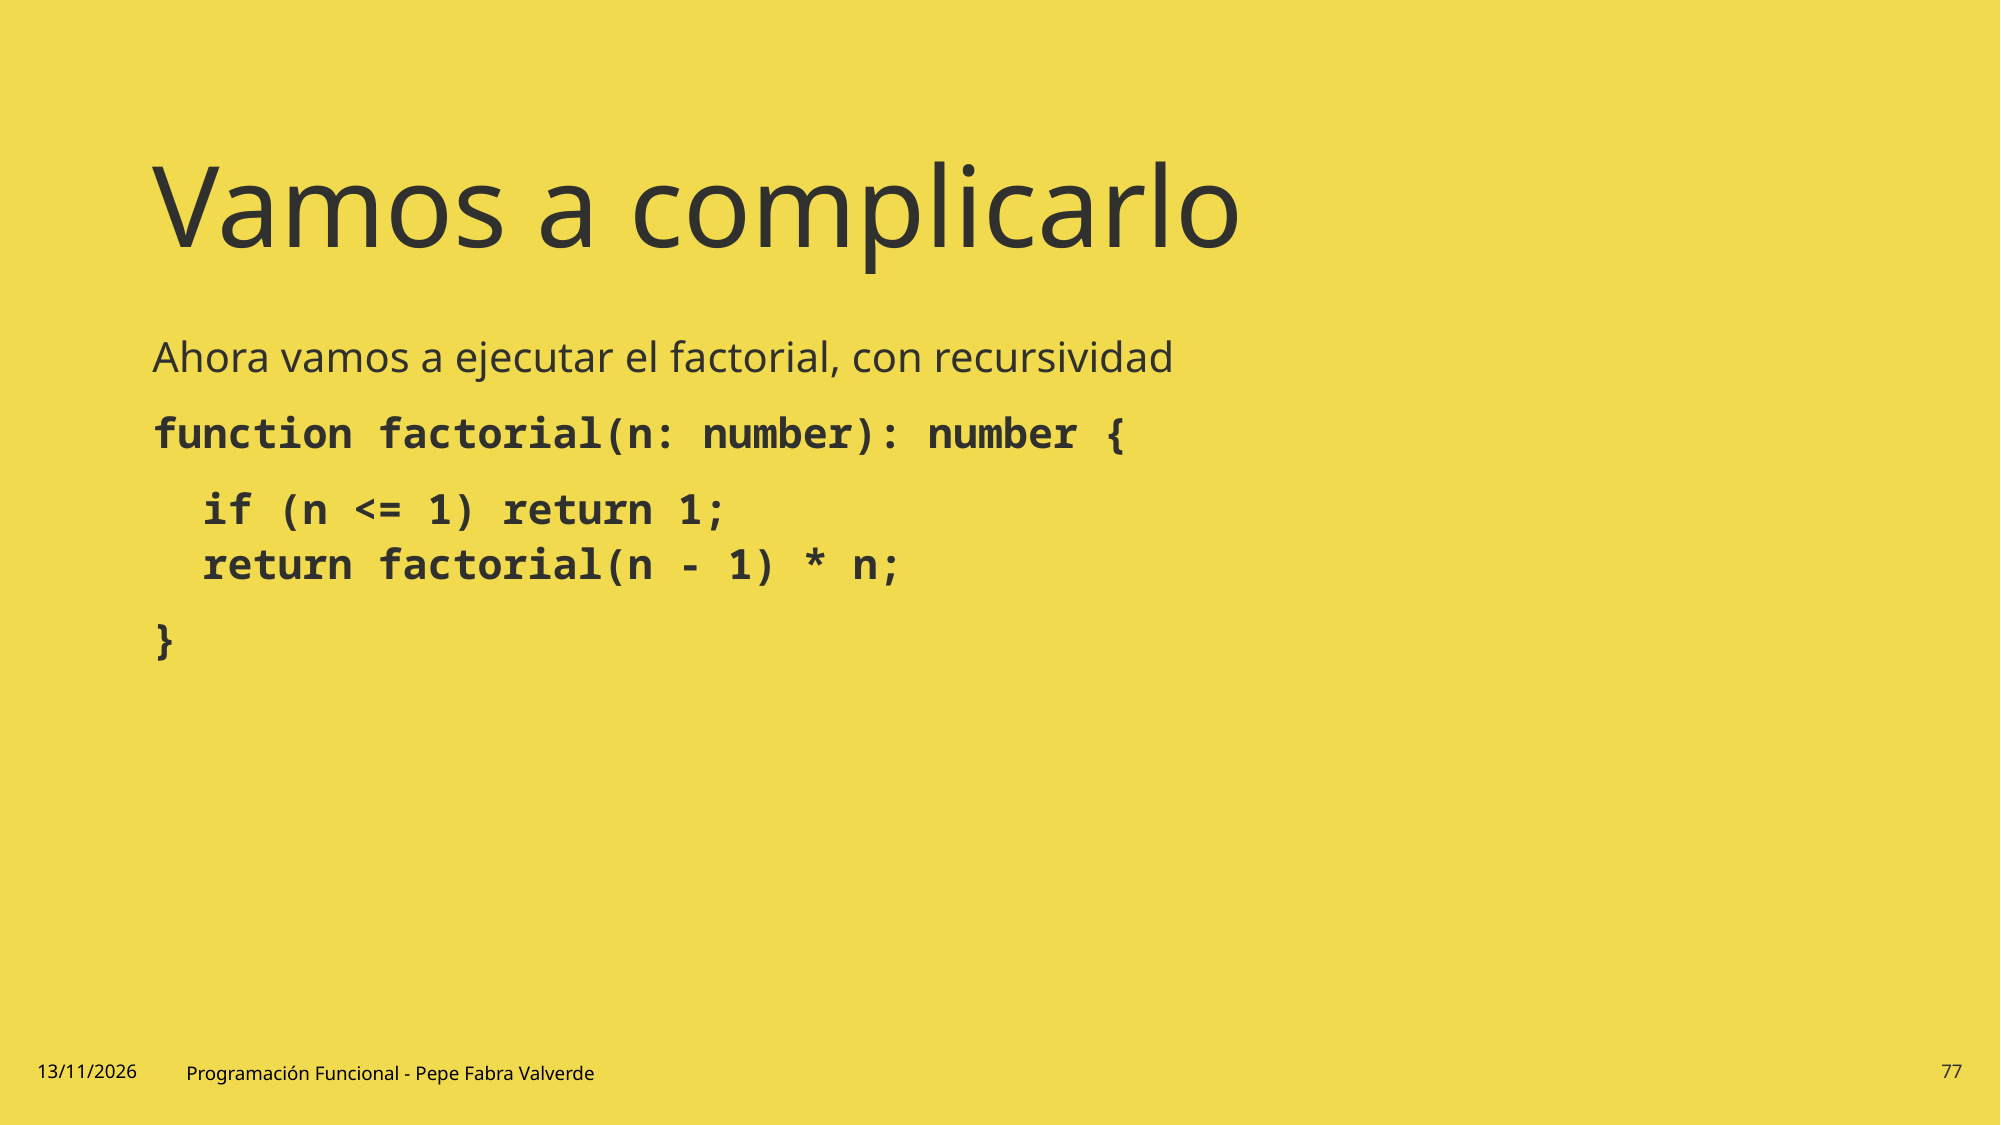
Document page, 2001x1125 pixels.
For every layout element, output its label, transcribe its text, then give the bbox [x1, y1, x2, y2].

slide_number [22, 1042, 166, 1103]
list Ahora vamos a ejecutar el factorial, con recursividad function factorial(n: number): number { if (n <= 1) return 1; return factorial(n - 1) * n; } [137, 318, 1863, 1014]
title Vamos a complicarlo [137, 59, 1863, 278]
slide_number 77 [1527, 1042, 1978, 1103]
footer Programación Funcional - Pepe Fabra Valverde [171, 1042, 847, 1103]
